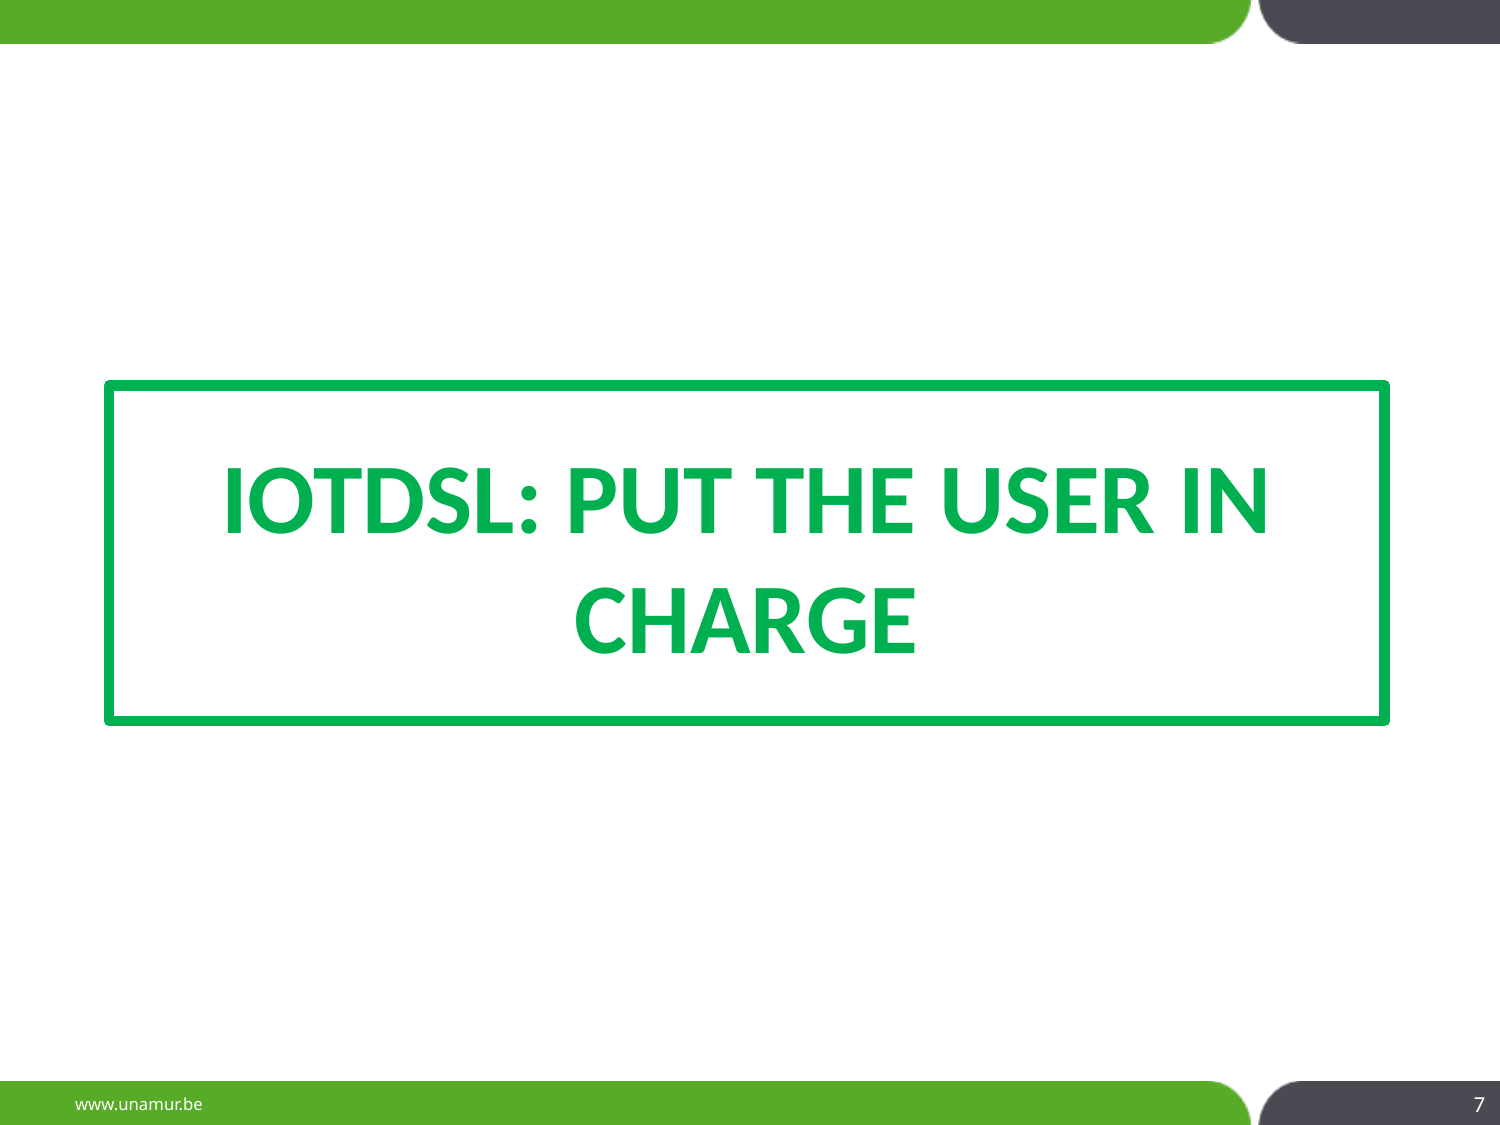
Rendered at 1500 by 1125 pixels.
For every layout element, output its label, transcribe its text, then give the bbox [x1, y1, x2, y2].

slide_number 7 [1267, 1081, 1500, 1125]
title IoTDsl: Put the User in Charge [104, 380, 1390, 726]
